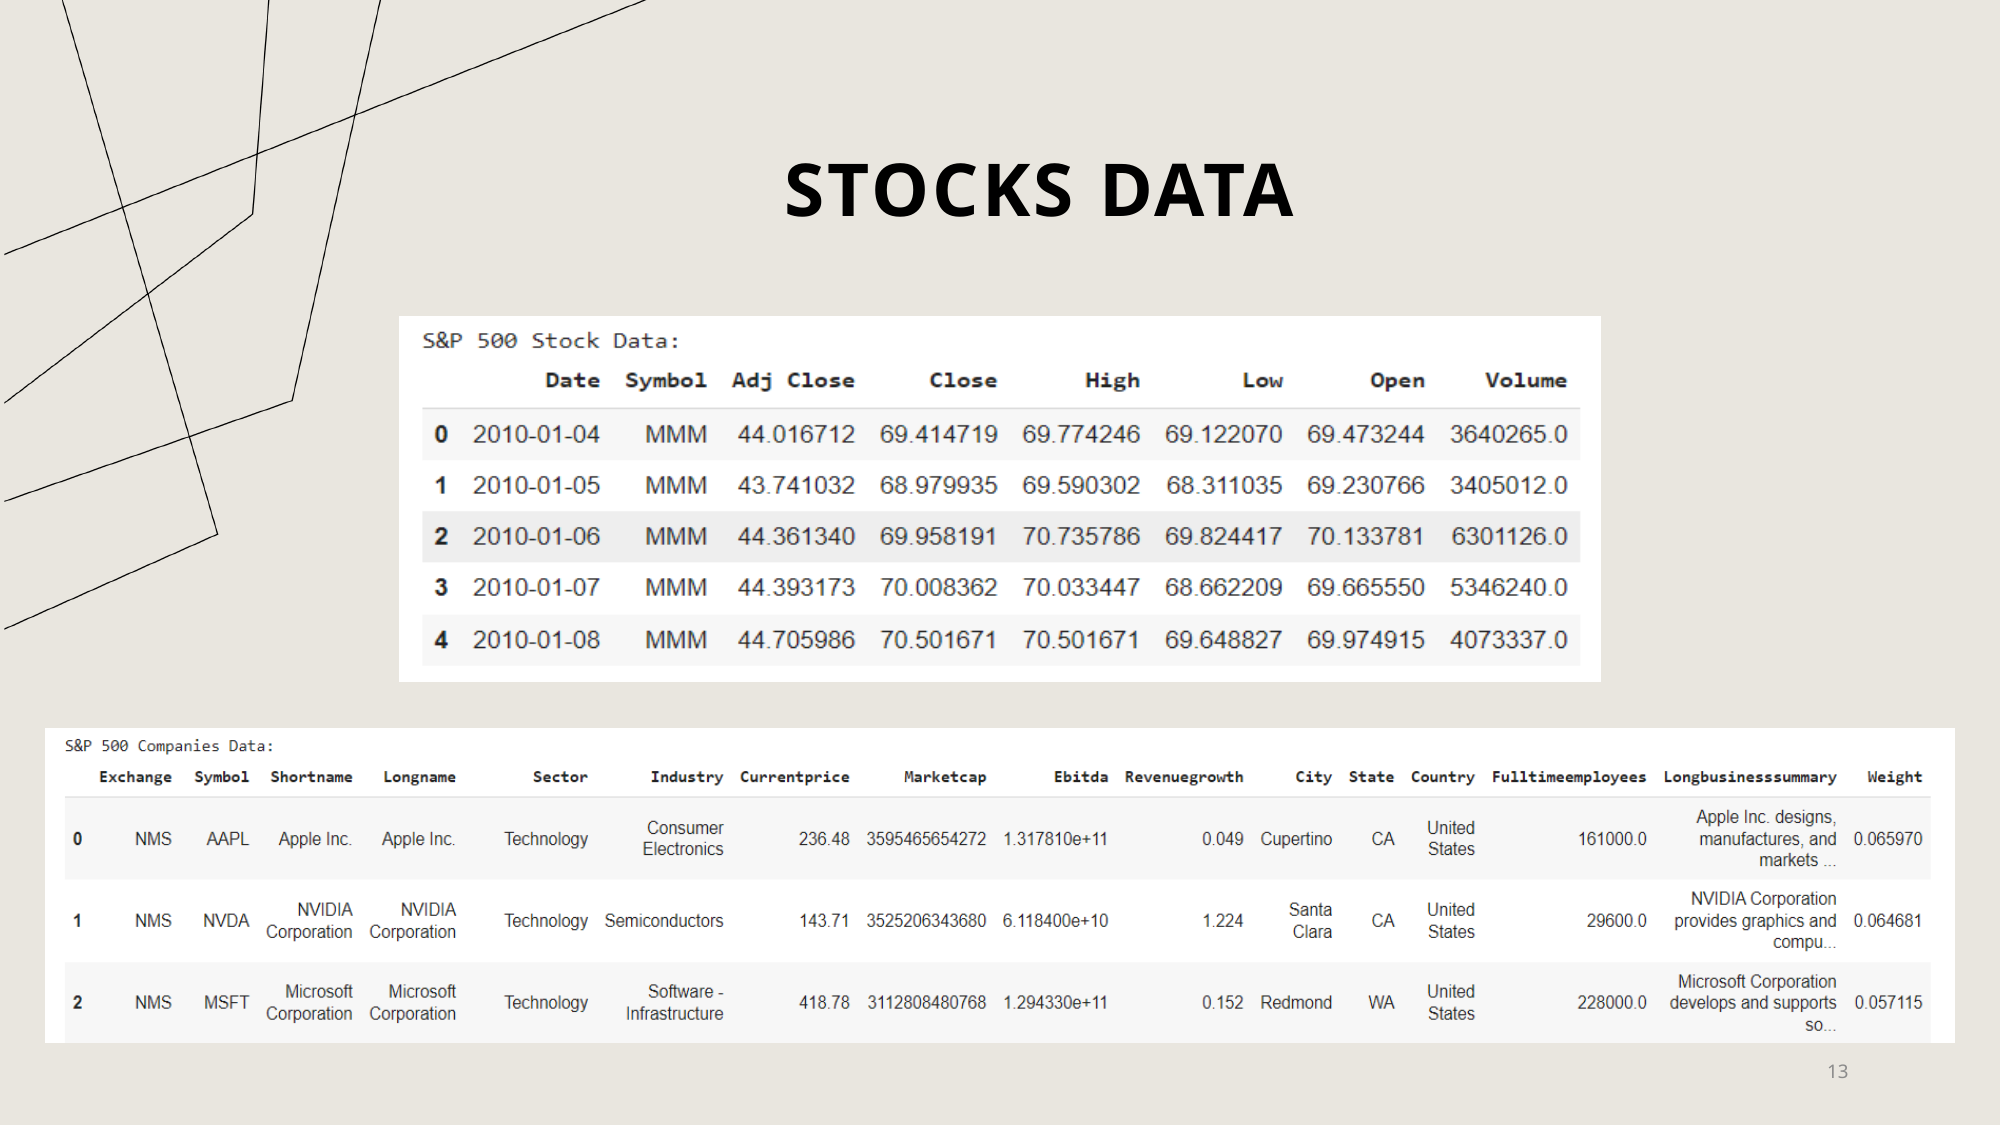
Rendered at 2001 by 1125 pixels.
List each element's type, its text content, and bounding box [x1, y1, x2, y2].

picture [45, 728, 1955, 1043]
picture [4, 0, 1601, 682]
slide_number 13 [1701, 1043, 1864, 1103]
title STOCKS DATA [769, 100, 1601, 240]
